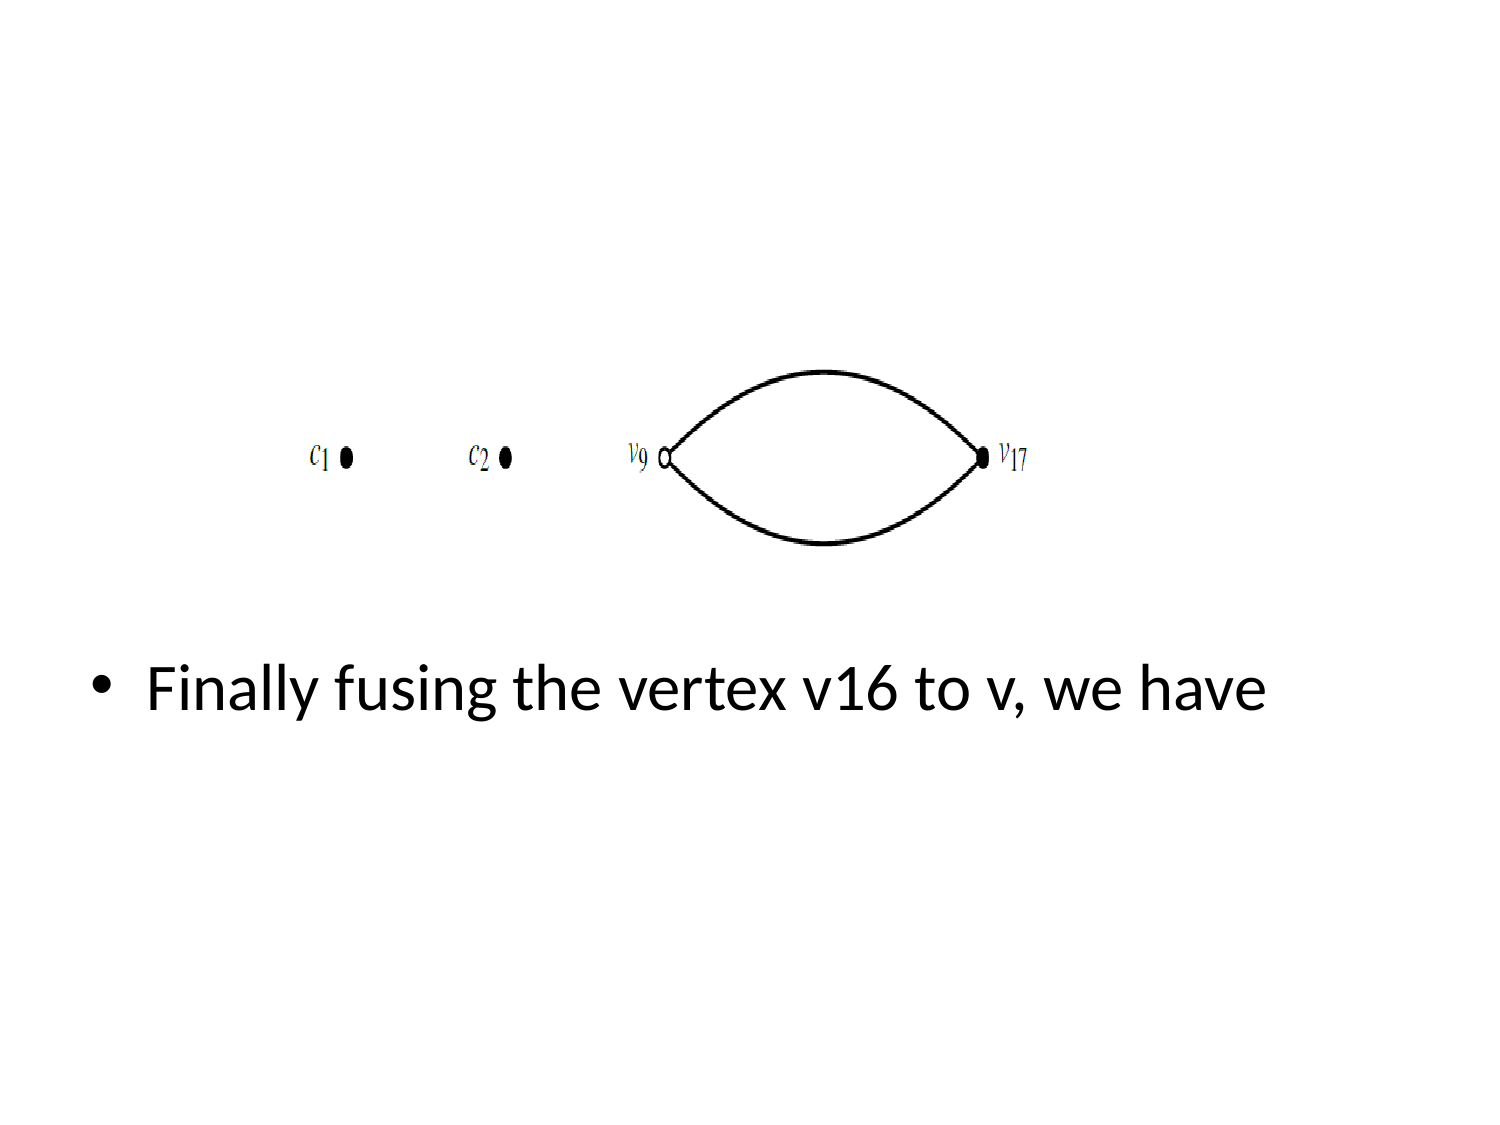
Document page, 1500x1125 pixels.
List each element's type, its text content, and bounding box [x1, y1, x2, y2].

list Finally fusing the vertex v16 to v, we have [75, 262, 1425, 1005]
picture [287, 324, 1063, 588]
